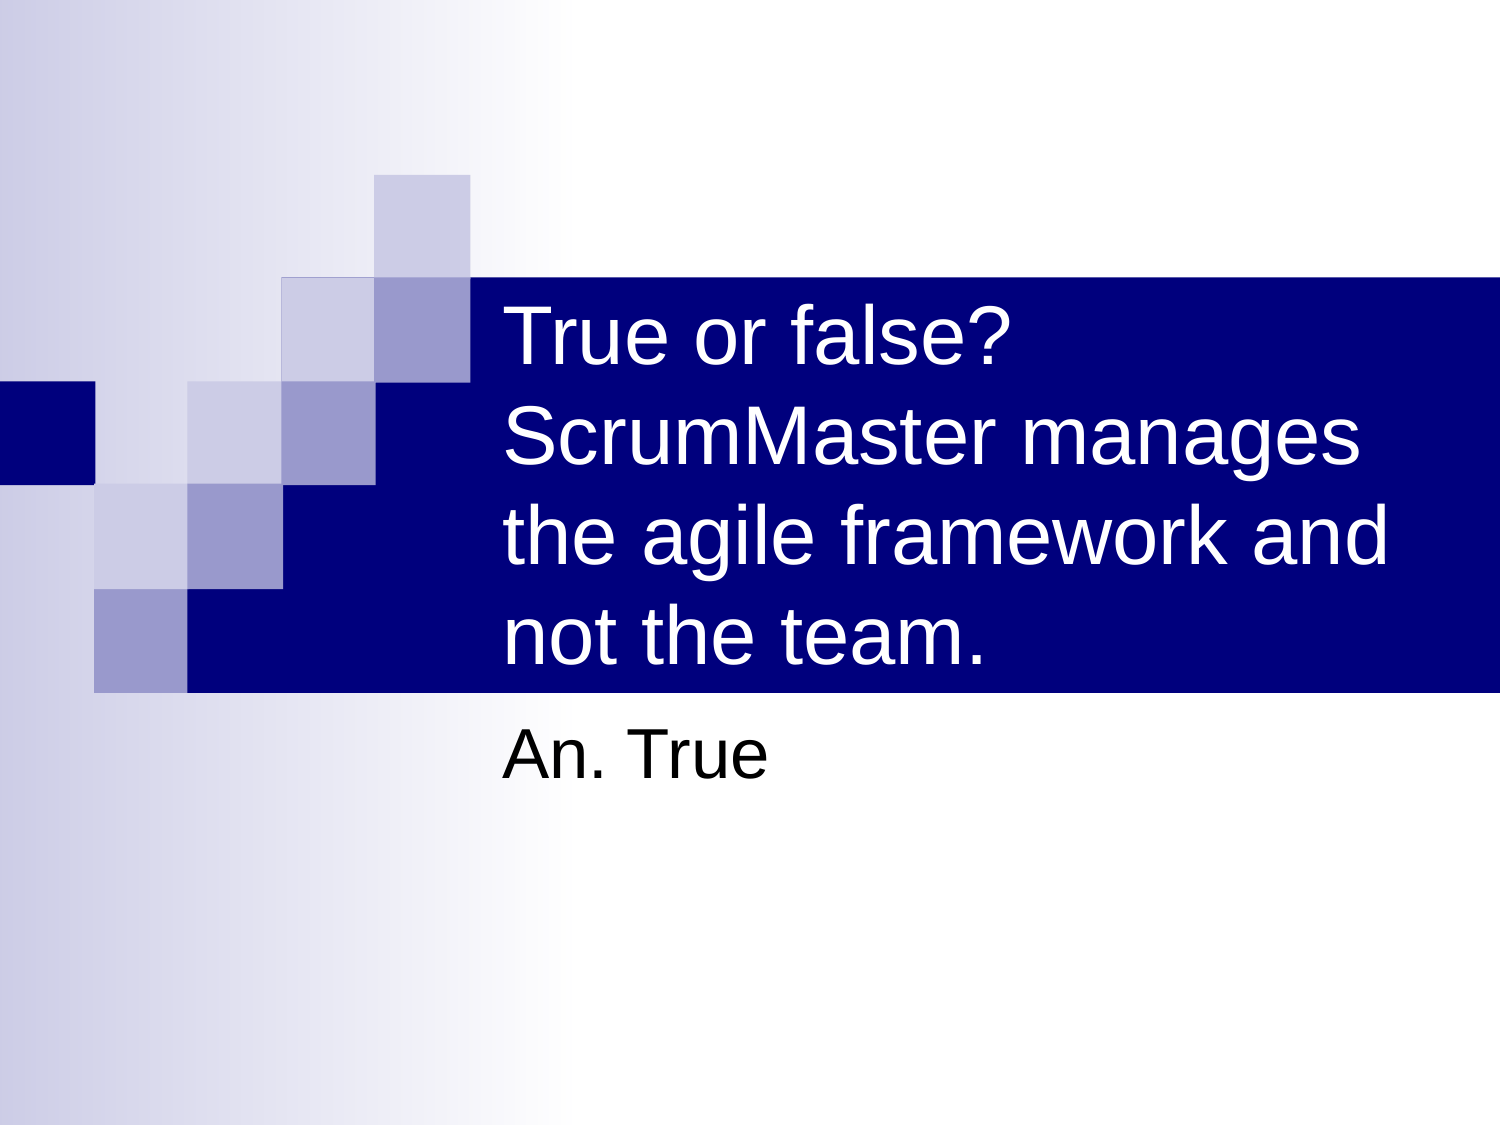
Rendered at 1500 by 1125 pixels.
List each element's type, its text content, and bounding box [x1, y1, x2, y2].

subtitle An. True [487, 699, 1476, 988]
title True or false? ScrumMaster manages the agile framework and not the team. [487, 299, 1476, 663]
